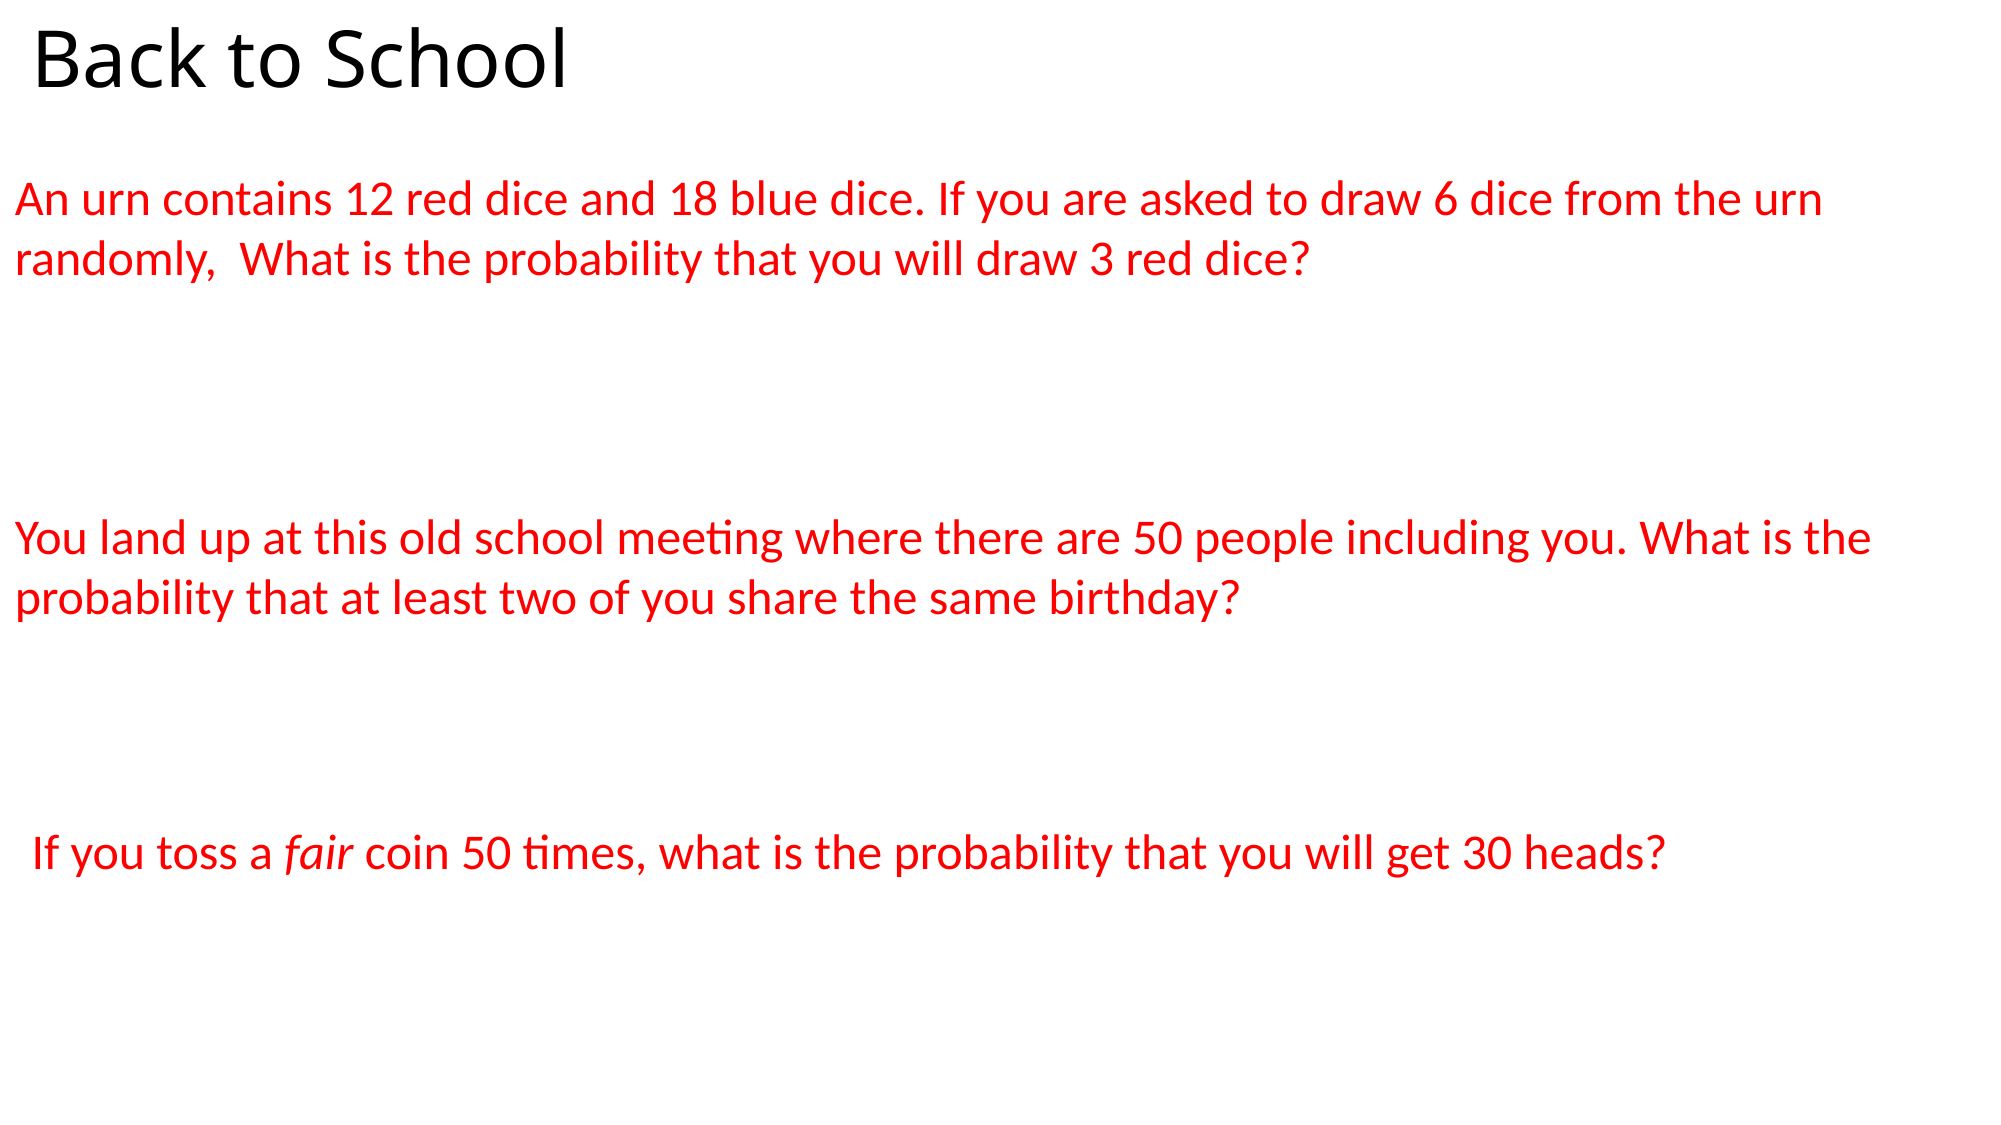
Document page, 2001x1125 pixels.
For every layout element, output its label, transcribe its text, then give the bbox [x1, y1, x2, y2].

text_box You land up at this old school meeting where there are 50 people including you. What is the probability that at least two of you share the same birthday? [0, 496, 1956, 632]
list If you toss a fair coin 50 times, what is the probability that you will get 30 heads? [16, 818, 2000, 958]
title Back to School [16, 11, 1742, 112]
text_box An urn contains 12 red dice and 18 blue dice. If you are asked to draw 6 dice from the urn randomly, What is the probability that you will draw 3 red dice? [0, 157, 1956, 293]
